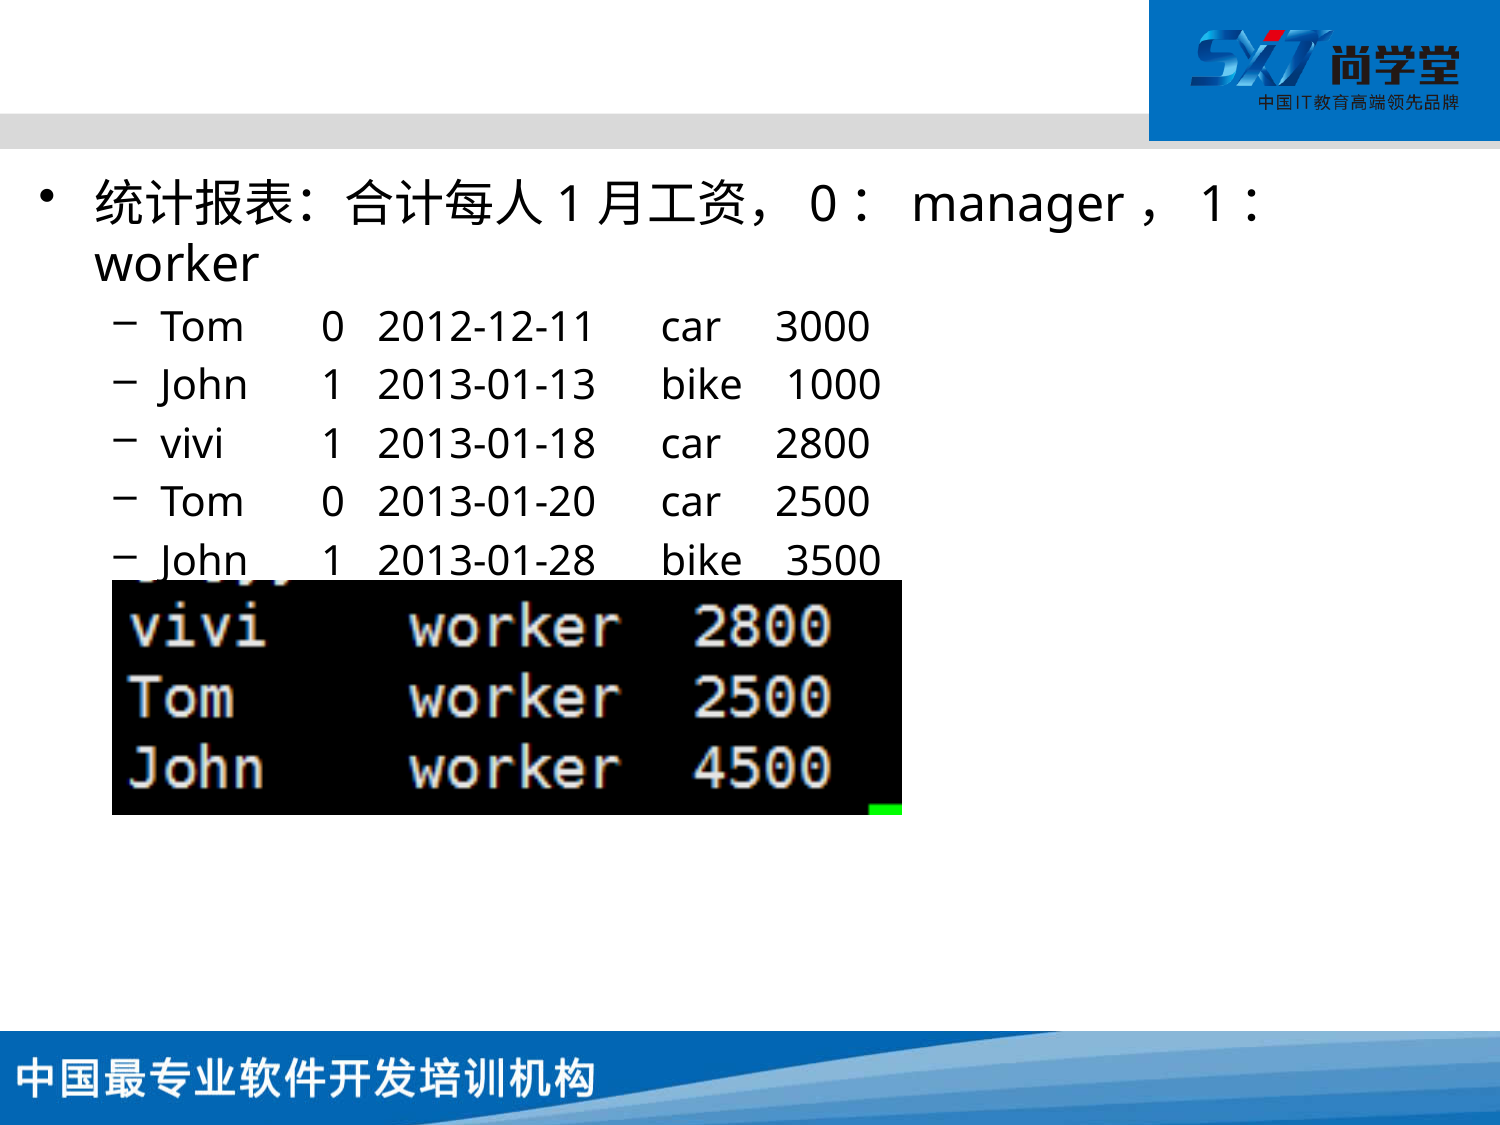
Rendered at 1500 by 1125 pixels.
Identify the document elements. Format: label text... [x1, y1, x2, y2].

picture [1149, 0, 1500, 141]
picture [111, 579, 902, 815]
picture [0, 1031, 1500, 1125]
list 统计报表：合计每人1月工资，0：manager，1：worker Tom 0 2012-12-11 car 3000 John 1 2013-01-13 bike 1000 vivi 1 2013-01-18 car 2800 Tom 0 2013-01-20 car 2500 John 1 2013-01-28 bike 3500 awk '{gsub("0","manager",$2);gsub("1","worker",$2);;split($3,month,"-");if(month[2]=="01"){name[$1]+=$5}} END{for( i in name){print i "\t" name[i]}}' awk.txt [23, 164, 1465, 997]
